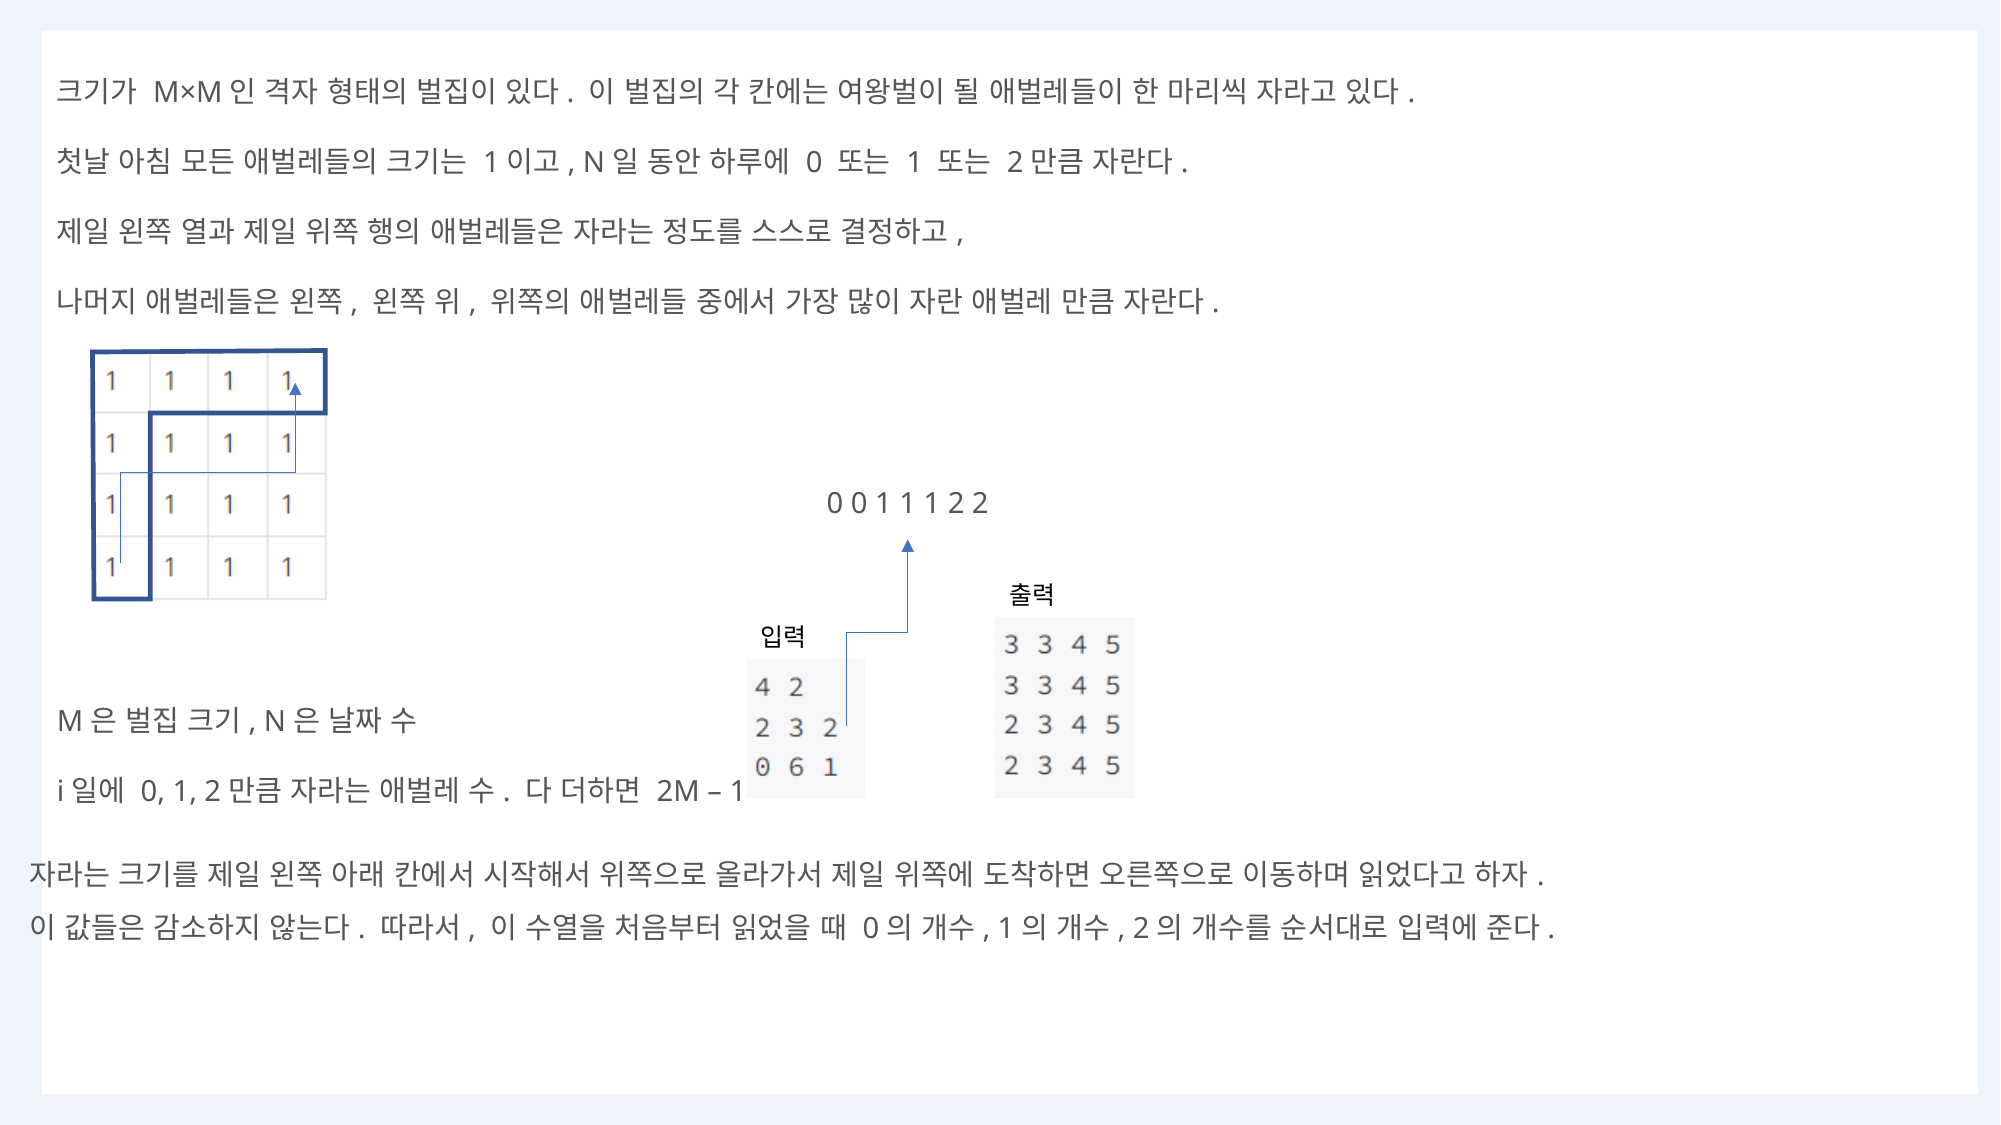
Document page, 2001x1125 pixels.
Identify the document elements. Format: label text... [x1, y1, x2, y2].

text_box 크기가 M×M인 격자 형태의 벌집이 있다. 이 벌집의 각 칸에는 여왕벌이 될 애벌레들이 한 마리씩 자라고 있다. 첫날 아침 모든 애벌레들의 크기는 1이고, N일 동안 하루에 0 또는 1 또는 2만큼 자란다. 제일 왼쪽 열과 제일 위쪽 행의 애벌레들은 자라는 정도를 스스로 결정하고, 나머지 애벌레들은 왼쪽, 왼쪽 위, 위쪽의 애벌레들 중에서 가장 많이 자란 애벌레 만큼 자란다. M은 벌집 크기, N은 날짜 수 i일에 0, 1, 2만큼 자라는 애벌레 수. 다 더하면 2M – 1 [42, 30, 1979, 1095]
picture [746, 659, 865, 798]
text_box 자라는 크기를 제일 왼쪽 아래 칸에서 시작해서 위쪽으로 올라가서 제일 위쪽에 도착하면 오른쪽으로 이동하며 읽었다고 하자. 이 값들은 감소하지 않는다. 따라서, 이 수열을 처음부터 읽었을 때 0의 개수, 1의 개수, 2의 개수를 순서대로 입력에 준다. [14, 831, 1571, 952]
text_box 입력 [746, 614, 783, 659]
picture [994, 617, 1136, 798]
text_box 0 0 1 1 1 2 2 [811, 459, 1004, 527]
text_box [117, 385, 298, 561]
text_box 출력 [994, 572, 1136, 617]
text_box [783, 602, 971, 663]
picture [82, 340, 338, 611]
